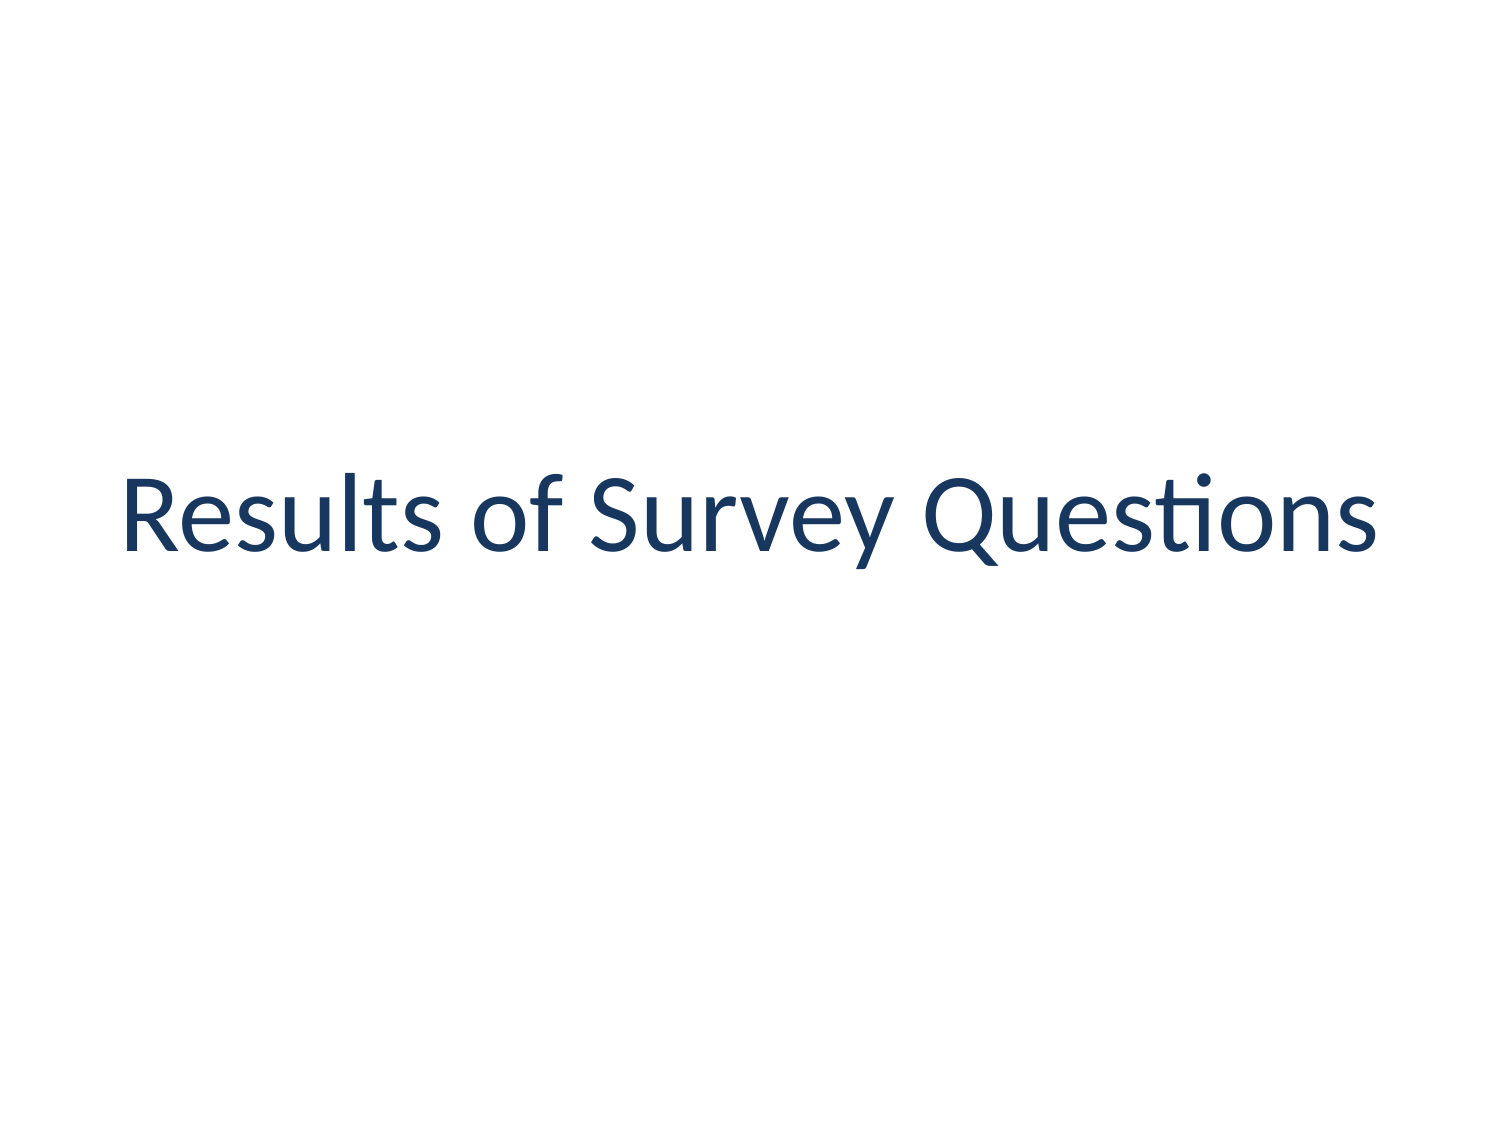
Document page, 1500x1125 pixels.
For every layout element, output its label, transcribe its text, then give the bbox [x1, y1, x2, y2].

title Results of Survey Questions [75, 224, 1425, 788]
